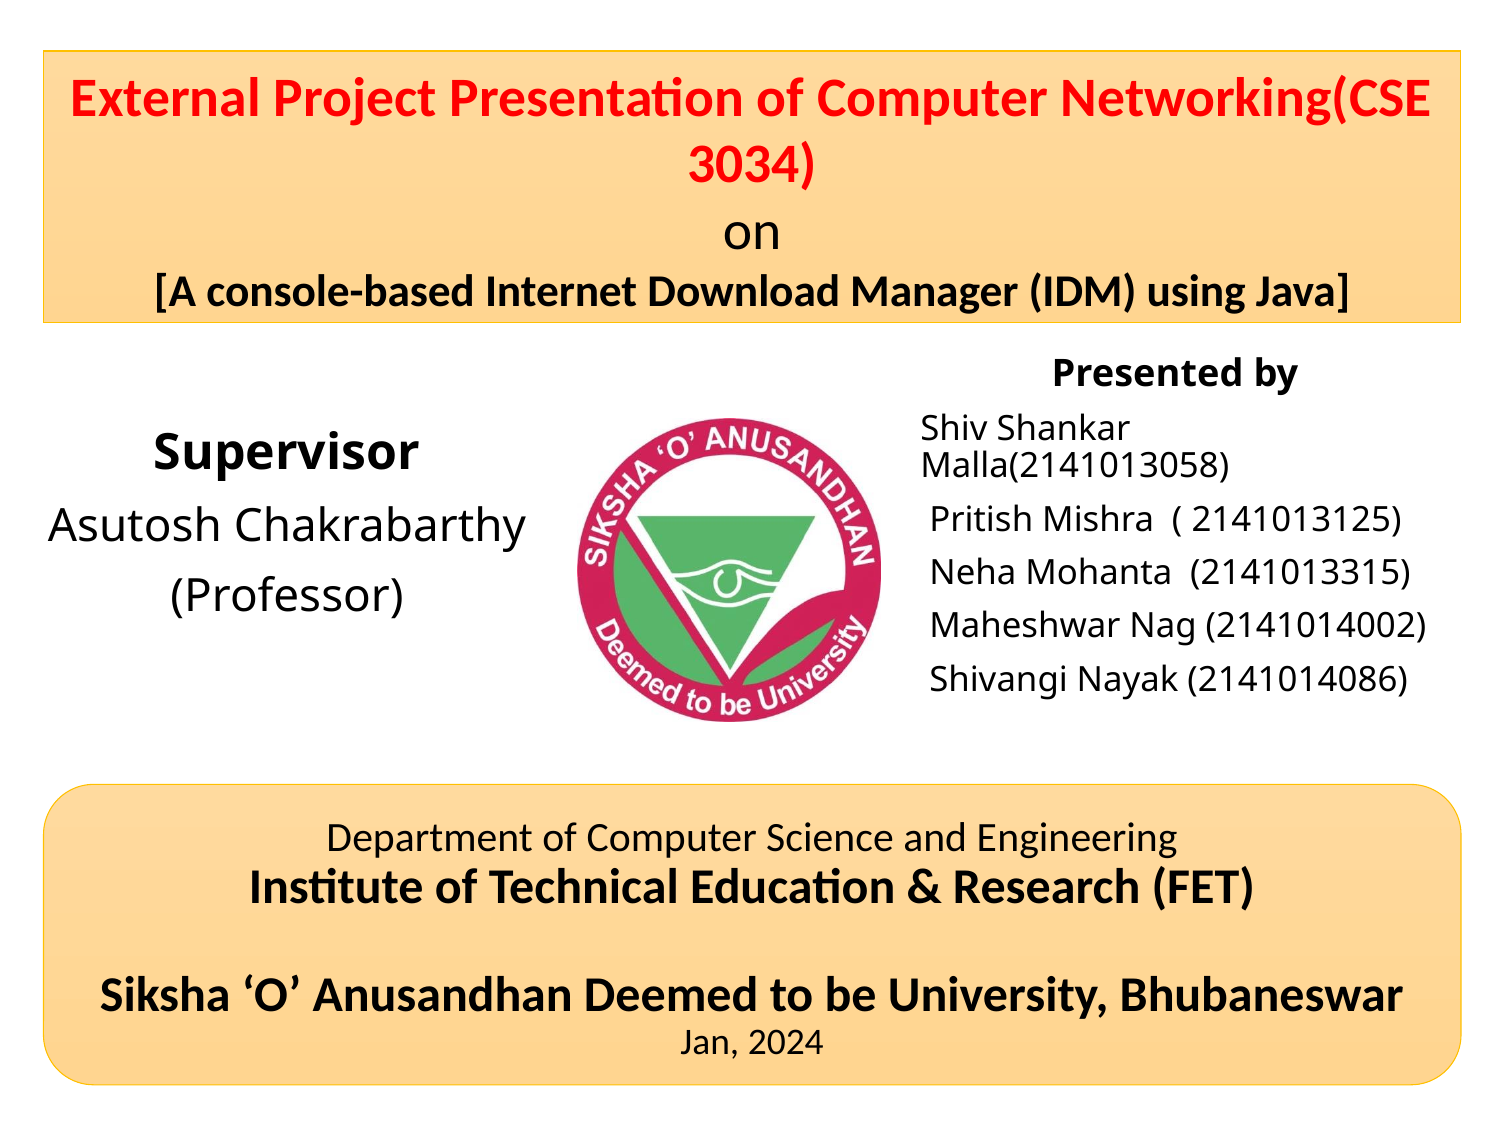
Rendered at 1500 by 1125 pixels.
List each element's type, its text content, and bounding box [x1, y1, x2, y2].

text_box Presented by Shiv Shankar Malla(2141013058) Pritish Mishra ( 2141013125) Neha Mohanta (2141013315) Maheshwar Nag (2141014002) Shivangi Nayak (2141014086) [905, 346, 1445, 723]
picture [577, 418, 881, 722]
text_box Department of Computer Science and Engineering Institute of Technical Education & Research (FET) Siksha ‘O’ Anusandhan Deemed to be University, Bhubaneswar Jan, 2024 [42, 783, 1462, 1086]
text_box Supervisor Asutosh Chakrabarthy (Professor) [28, 419, 546, 650]
title External Project Presentation of Computer Networking(CSE 3034) on [A console-based Internet Download Manager (IDM) using Java] [43, 50, 1461, 323]
